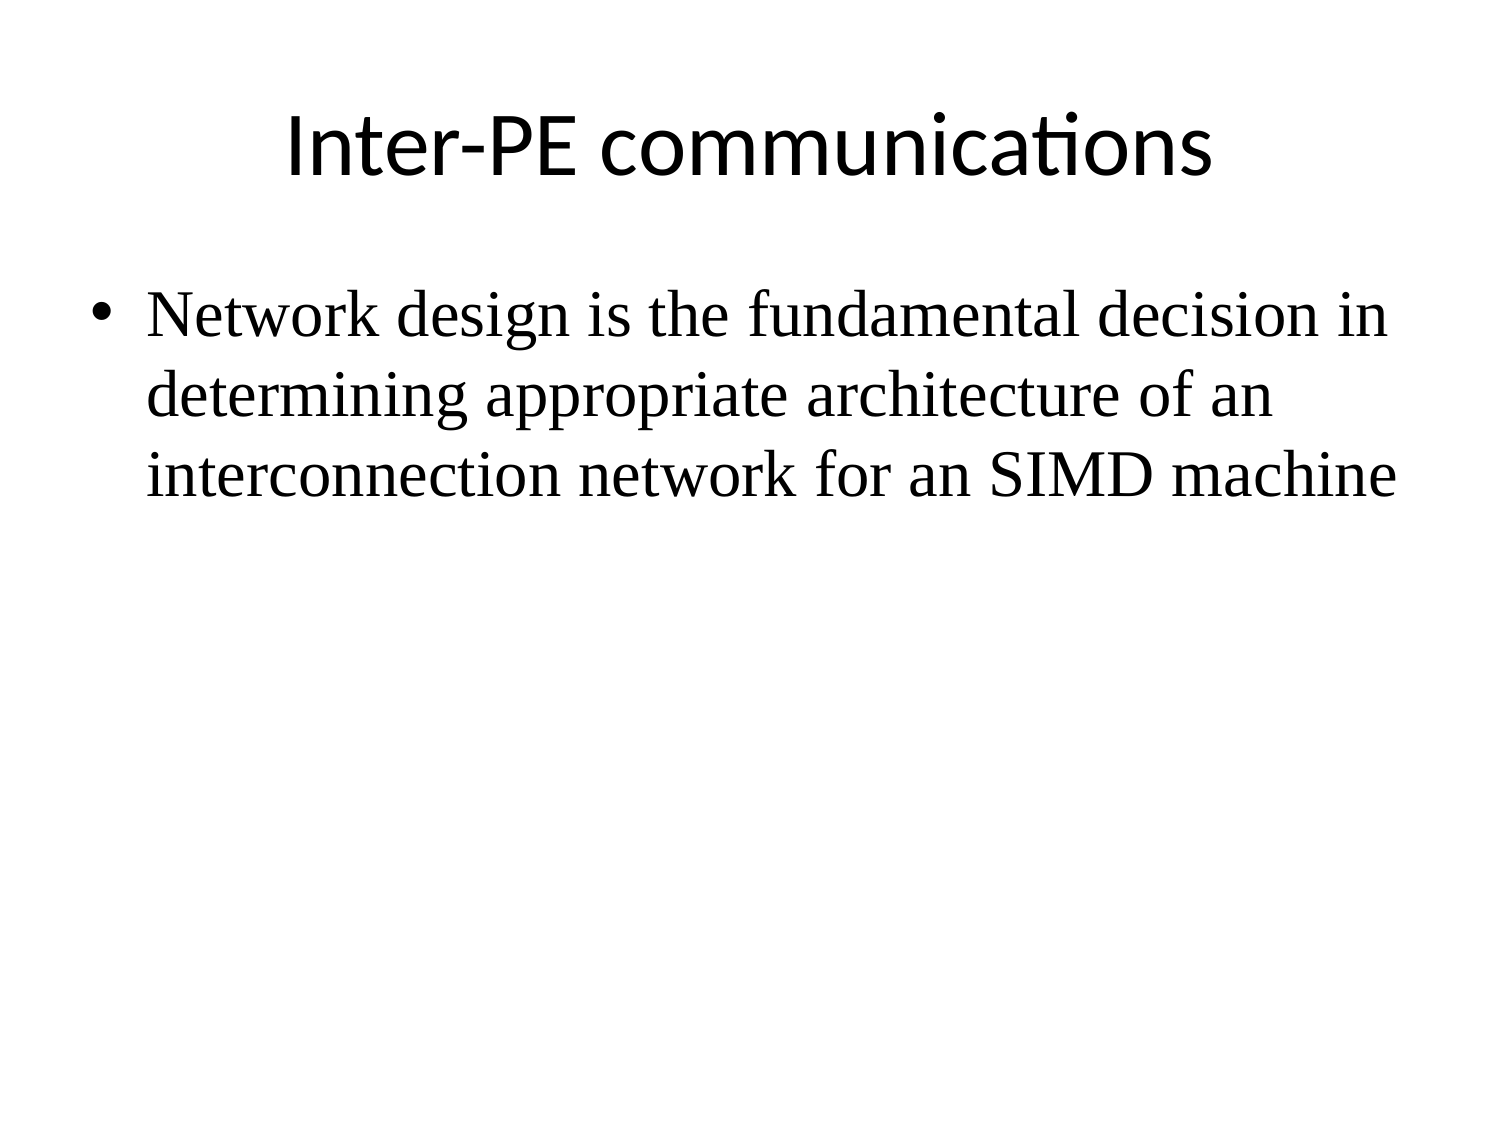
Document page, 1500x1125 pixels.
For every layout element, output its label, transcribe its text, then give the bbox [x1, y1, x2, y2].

list Network design is the fundamental decision in determining appropriate architecture of an interconnection network for an SIMD machine [75, 262, 1425, 1005]
title Inter-PE communications [75, 45, 1425, 233]
